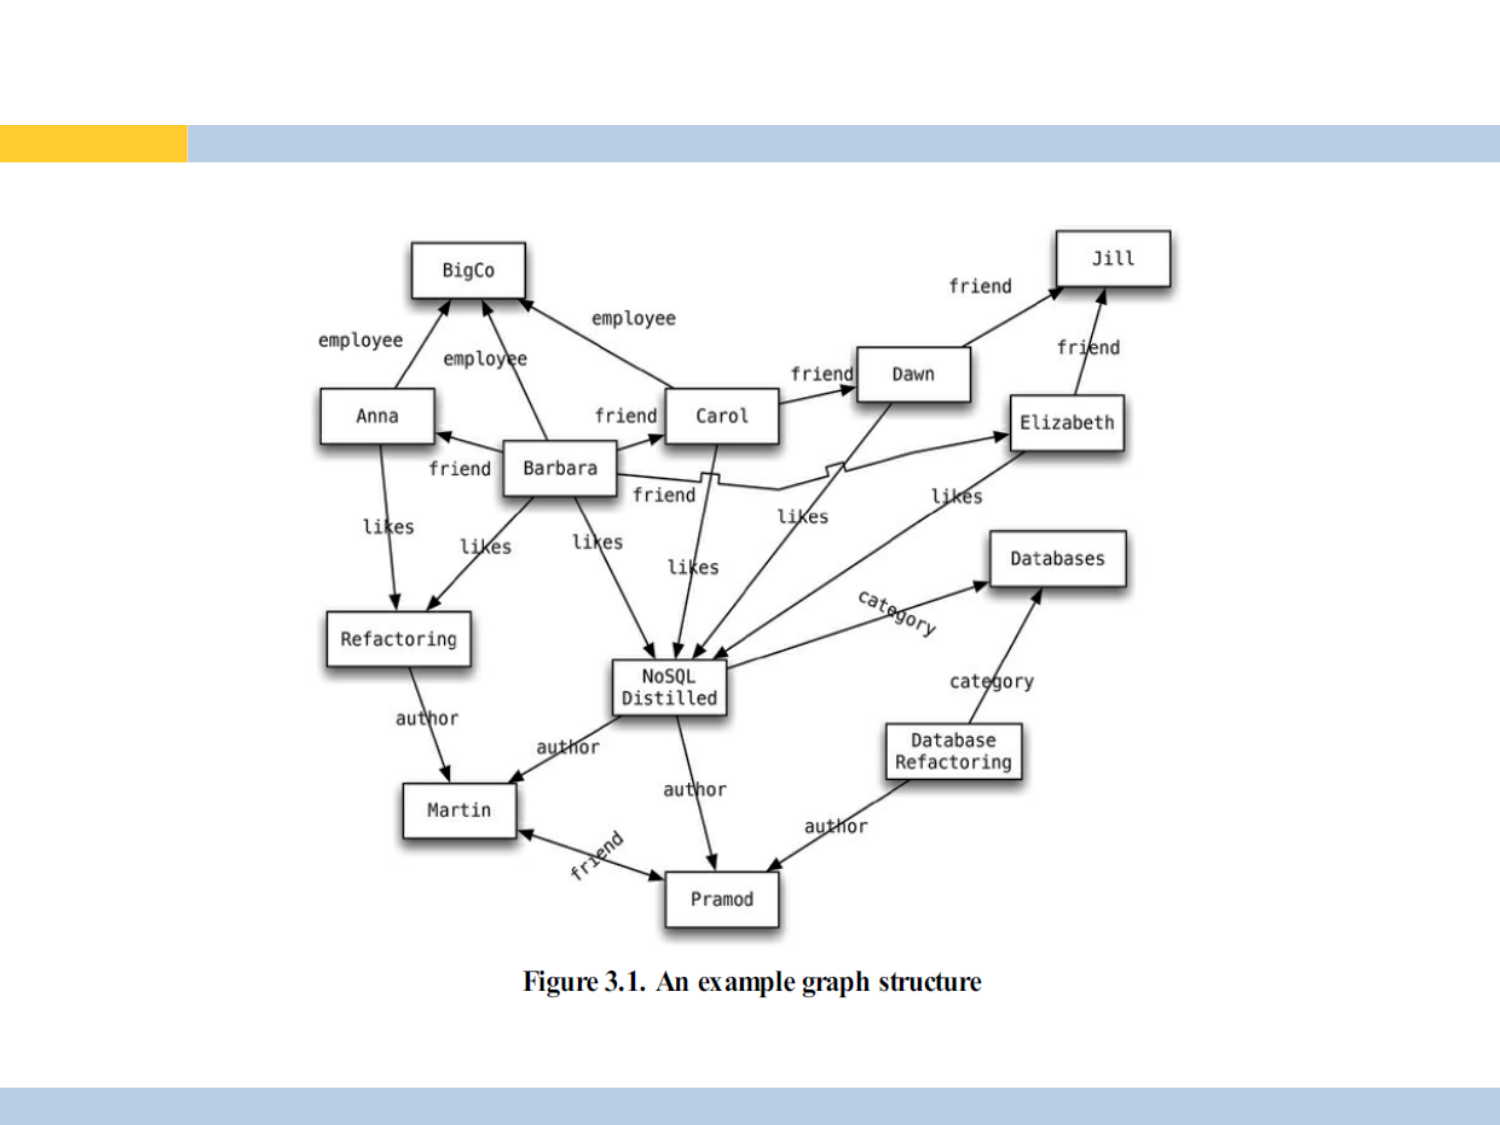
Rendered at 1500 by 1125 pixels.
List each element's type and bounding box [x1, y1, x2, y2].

list [305, 224, 1195, 1006]
